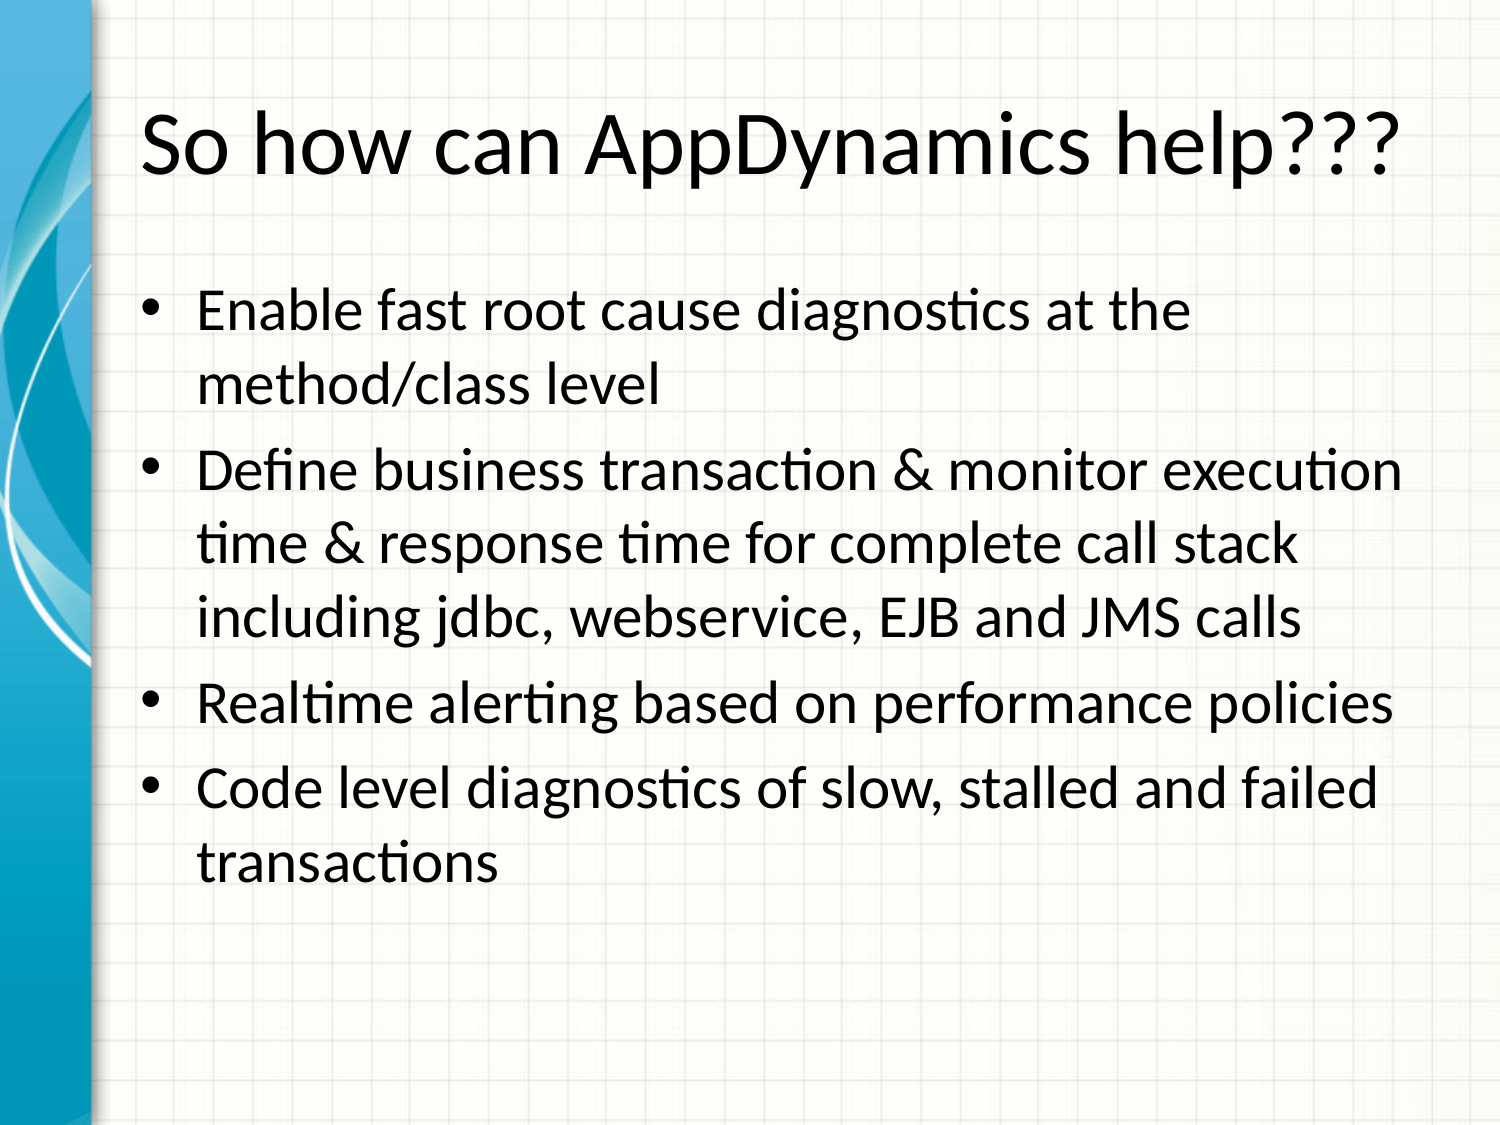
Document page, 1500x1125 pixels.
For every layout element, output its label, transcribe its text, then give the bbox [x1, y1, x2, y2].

title So how can AppDynamics help??? [124, 44, 1451, 232]
list Enable fast root cause diagnostics at the method/class level Define business transaction & monitor execution time & response time for complete call stack including jdbc, webservice, EJB and JMS calls Realtime alerting based on performance policies Code level diagnostics of slow, stalled and failed transactions [124, 261, 1451, 968]
picture [0, 0, 1500, 1125]
